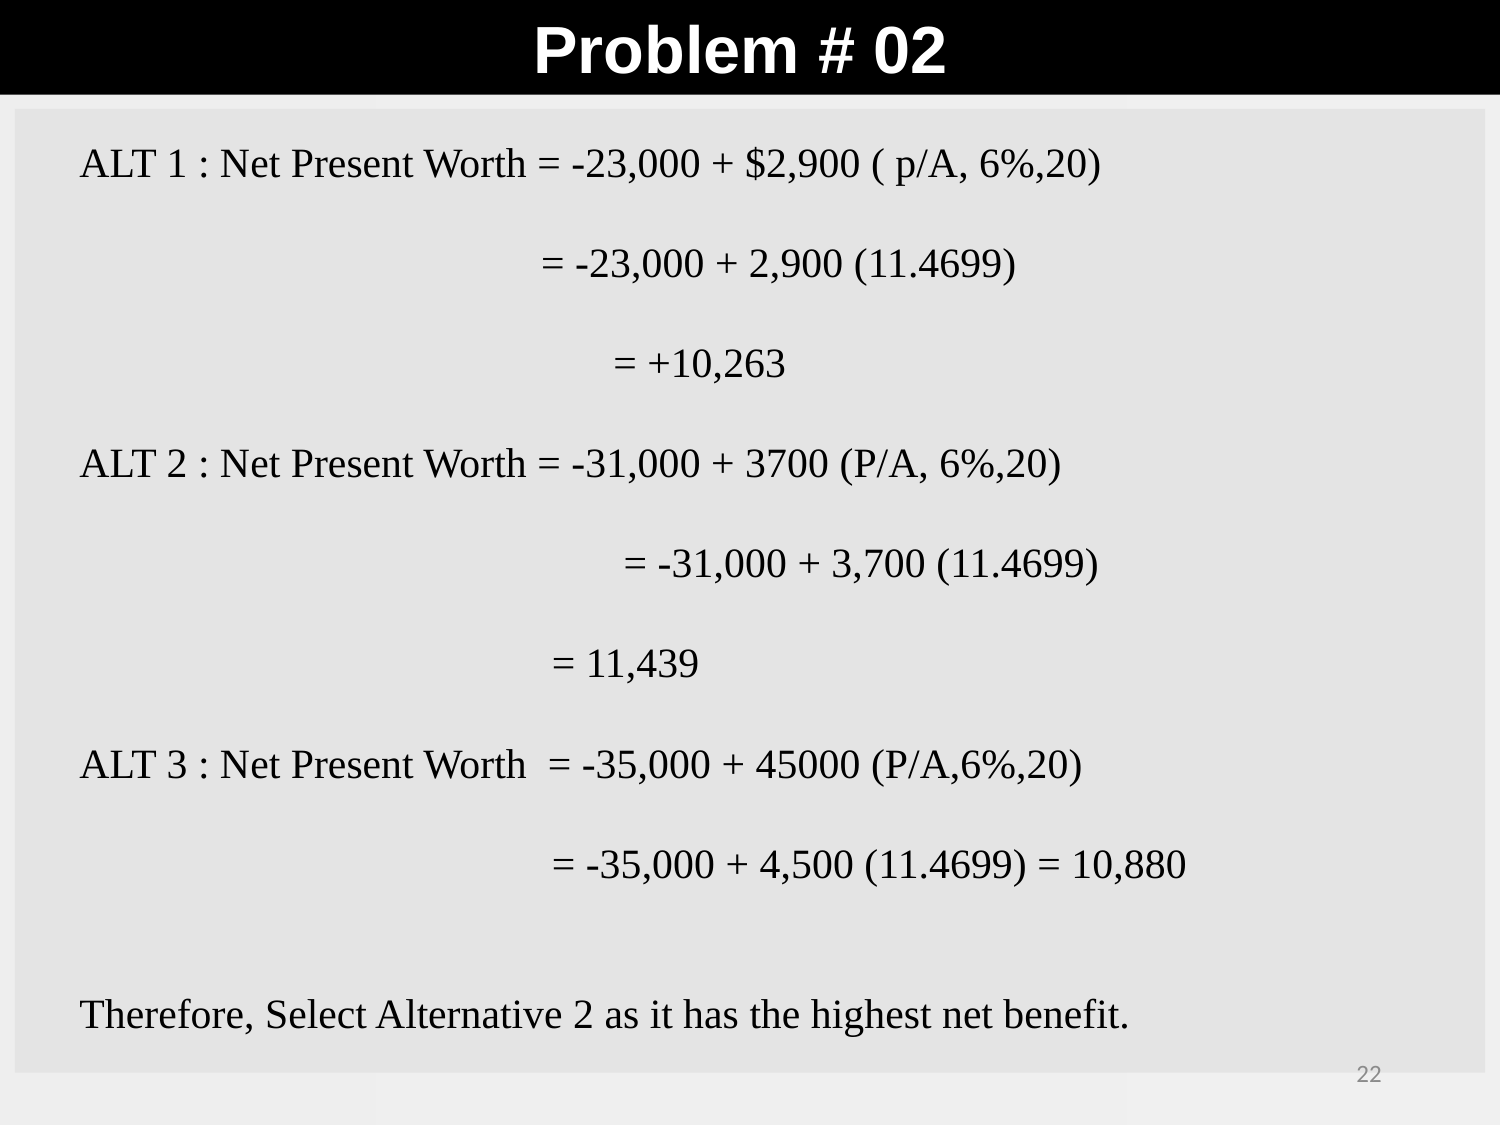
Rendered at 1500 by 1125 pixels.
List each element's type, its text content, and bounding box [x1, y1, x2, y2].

text_box Problem # 02 [0, 0, 1500, 95]
text_box [14, 108, 1486, 1074]
text_box ALT 1 : Net Present Worth = -23,000 + $2,900 ( p/A, 6%,20) = -23,000 + 2,900 (11.4699) = +10,263 ALT 2 : Net Present Worth = -31,000 + 3700 (P/A, 6%,20) = -31,000 + 3,700 (11.4699) = 11,439 ALT 3 : Net Present Worth = -35,000 + 45000 (P/A,6%,20) = -35,000 + 4,500 (11.4699) = 10,880 Therefore, Select Alternative 2 as it has the highest net benefit. [64, 128, 1457, 1044]
slide_number 22 [1059, 1044, 1397, 1103]
